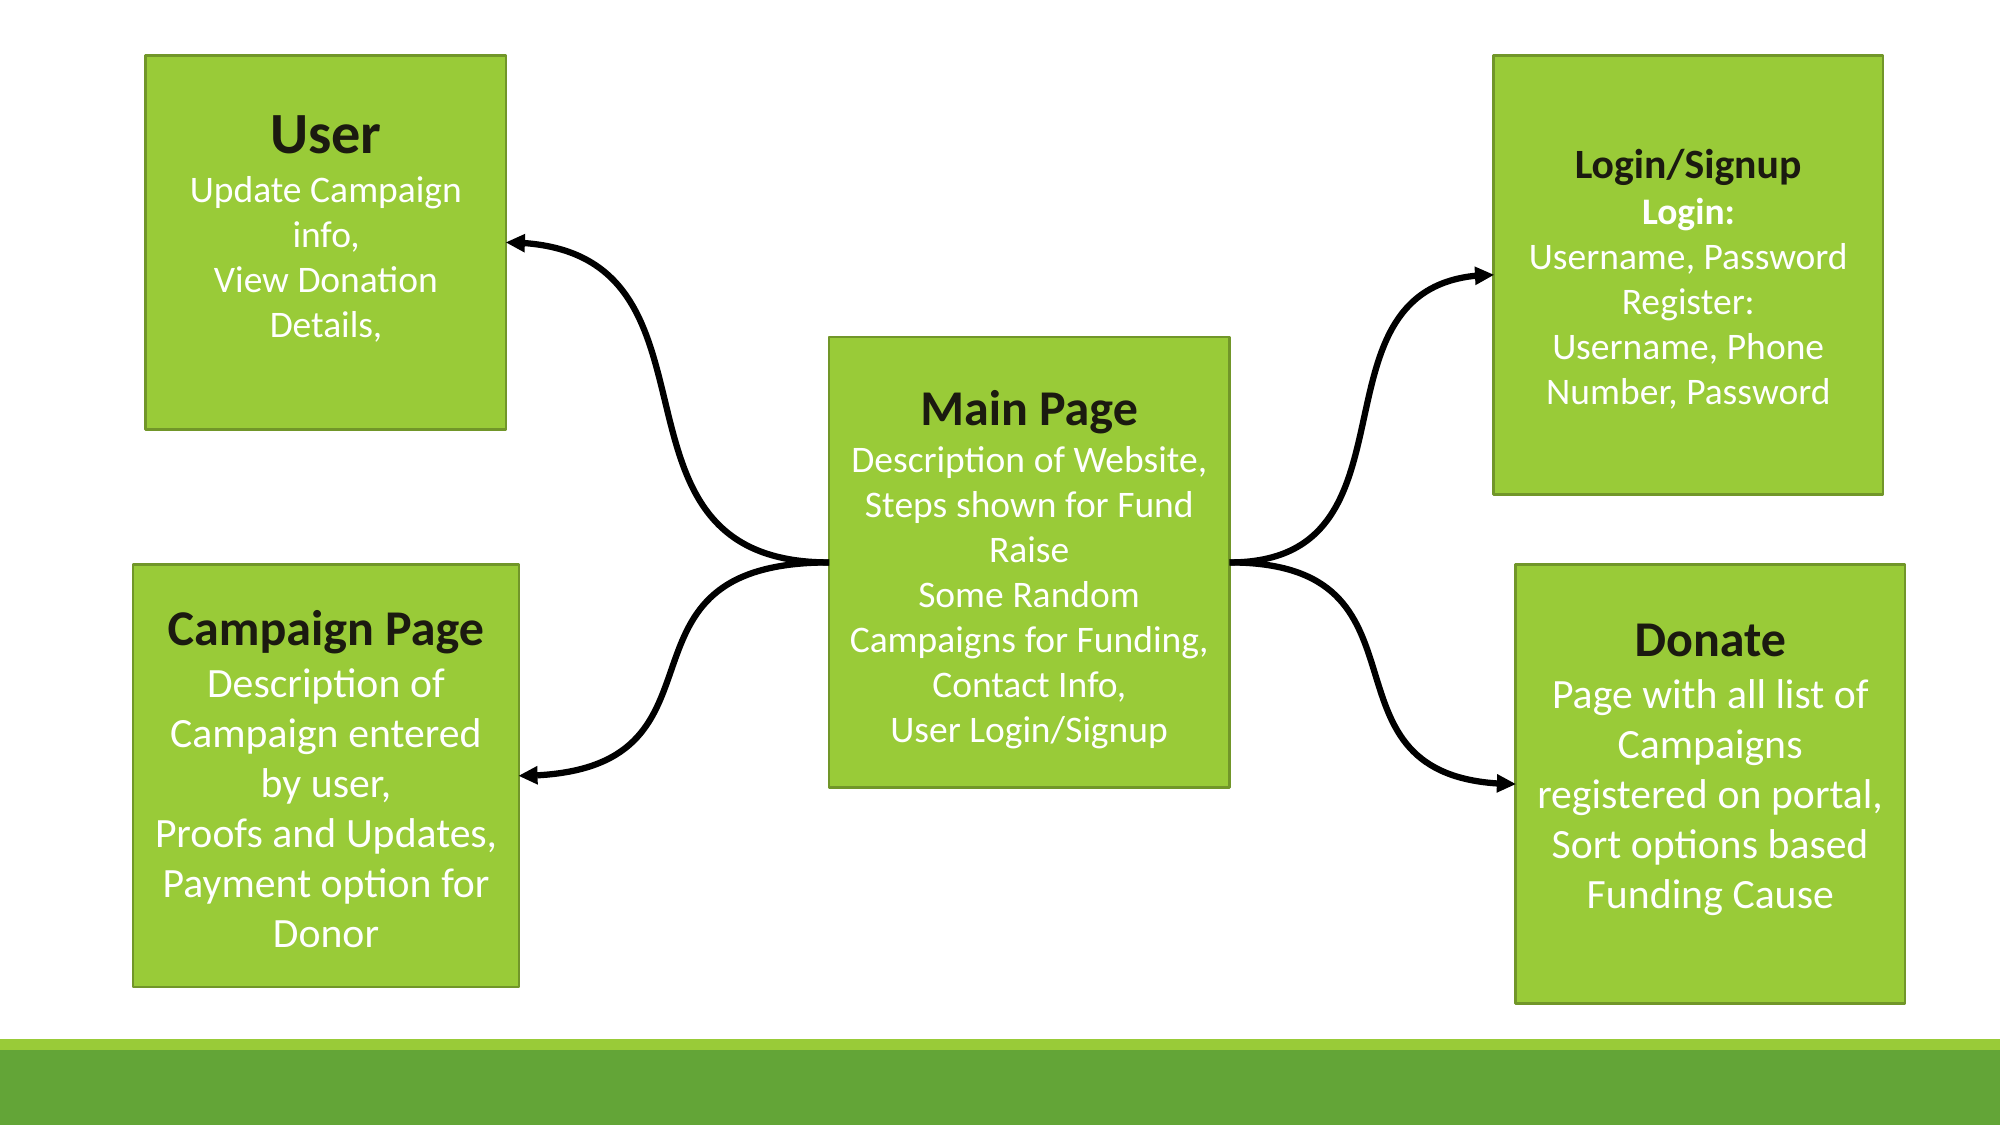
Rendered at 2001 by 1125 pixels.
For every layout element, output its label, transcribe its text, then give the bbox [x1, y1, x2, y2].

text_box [1228, 561, 1517, 785]
text_box Campaign Page Description of Campaign entered by user, Proofs and Updates, Payment option for Donor [132, 563, 520, 988]
text_box Login/Signup Login: Username, Password Register: Username, Phone Number, Password [1492, 54, 1884, 496]
text_box Donate Page with all list of Campaigns registered on portal, Sort options based Funding Cause [1514, 563, 1906, 1005]
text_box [518, 561, 830, 777]
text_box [505, 241, 830, 563]
text_box User Update Campaign info, View Donation Details, [144, 54, 507, 431]
text_box [102, 28, 1969, 1032]
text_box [1228, 274, 1495, 561]
text_box Main Page Description of Website, Steps shown for Fund Raise Some Random Campaigns for Funding, Contact Info, User Login/Signup [828, 336, 1227, 789]
